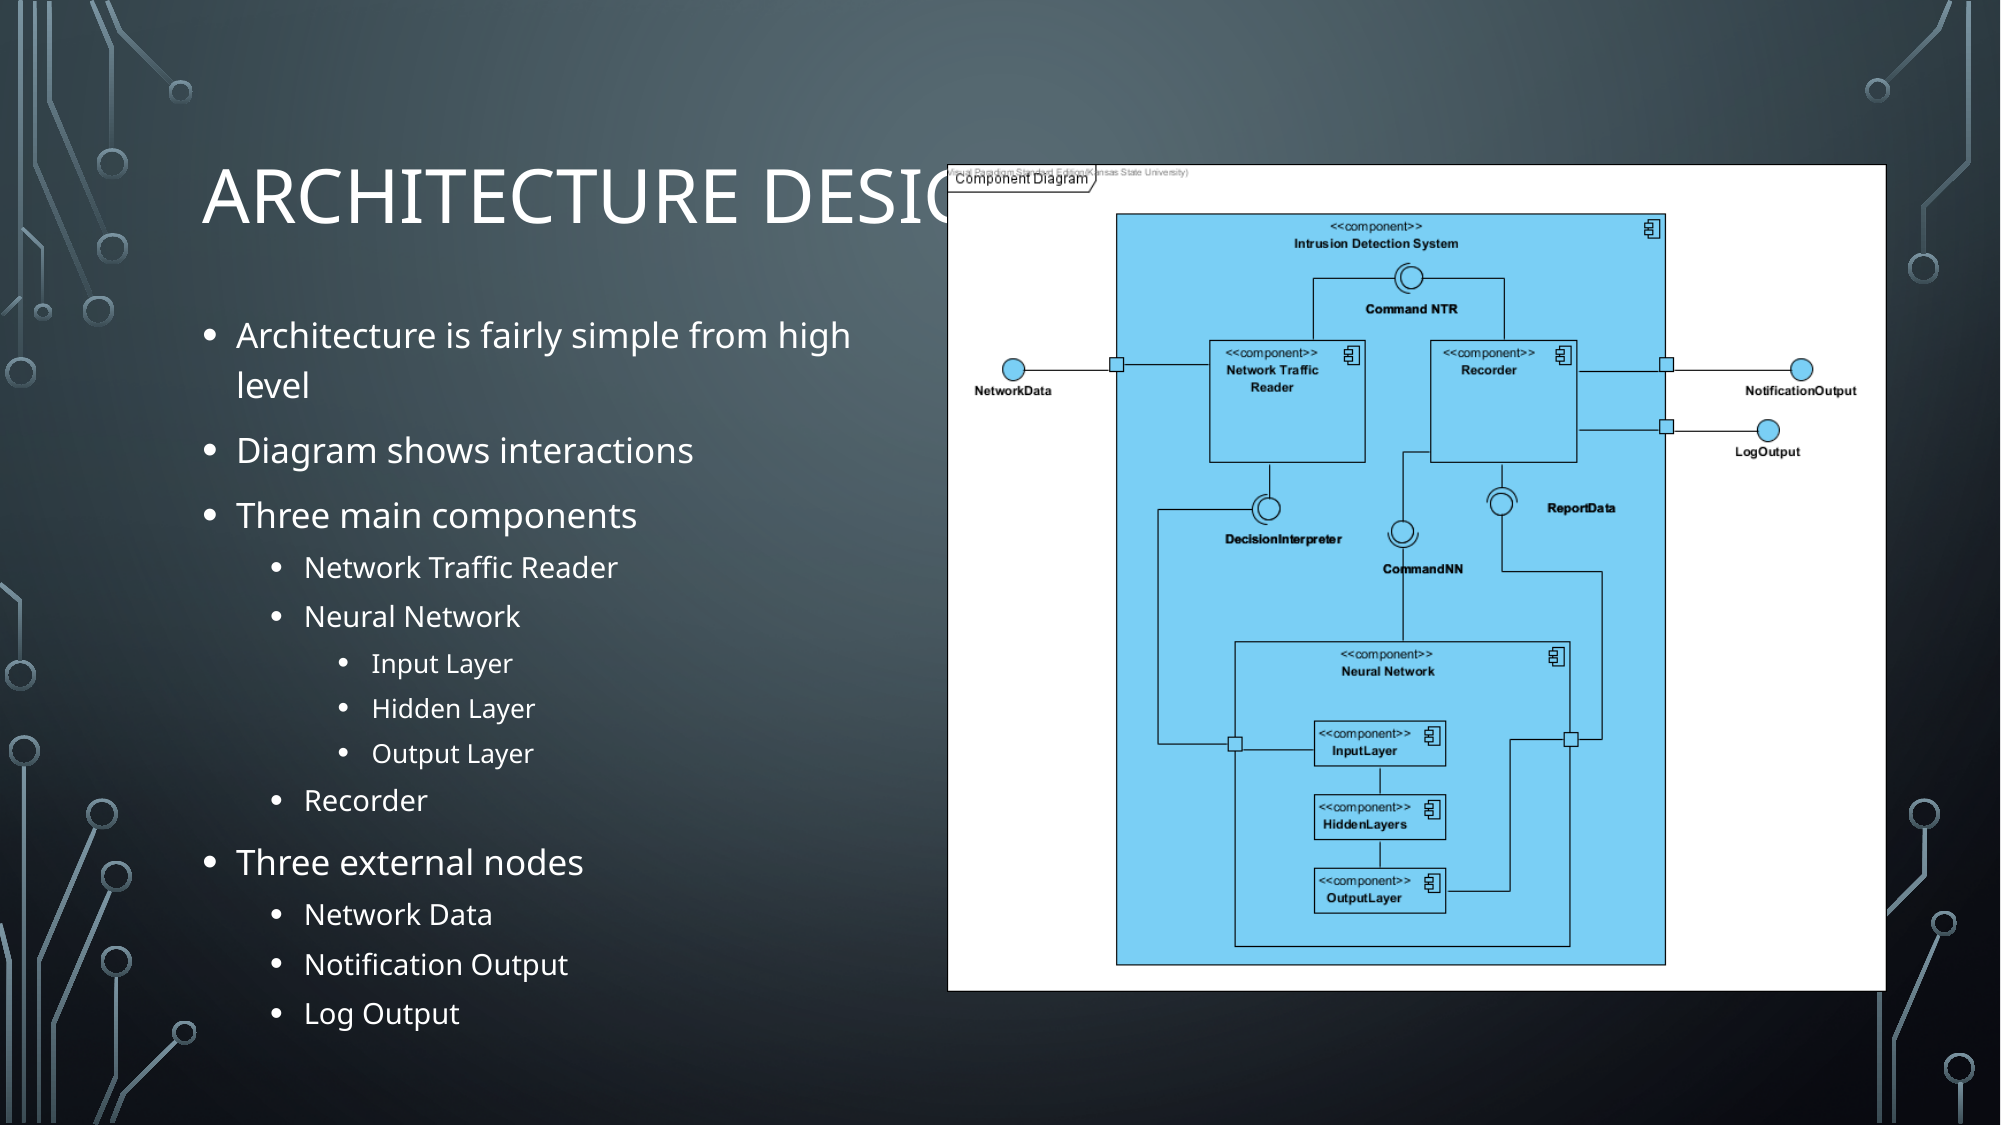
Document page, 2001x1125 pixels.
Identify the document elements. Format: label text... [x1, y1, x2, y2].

title Architecture Design [187, 101, 1813, 297]
picture [947, 164, 1888, 993]
list Architecture is fairly simple from high level Diagram shows interactions Three main components Network Traffic Reader Neural Network Input Layer Hidden Layer Output Layer Recorder Three external nodes Network Data Notification Output Log Output [187, 297, 948, 1040]
